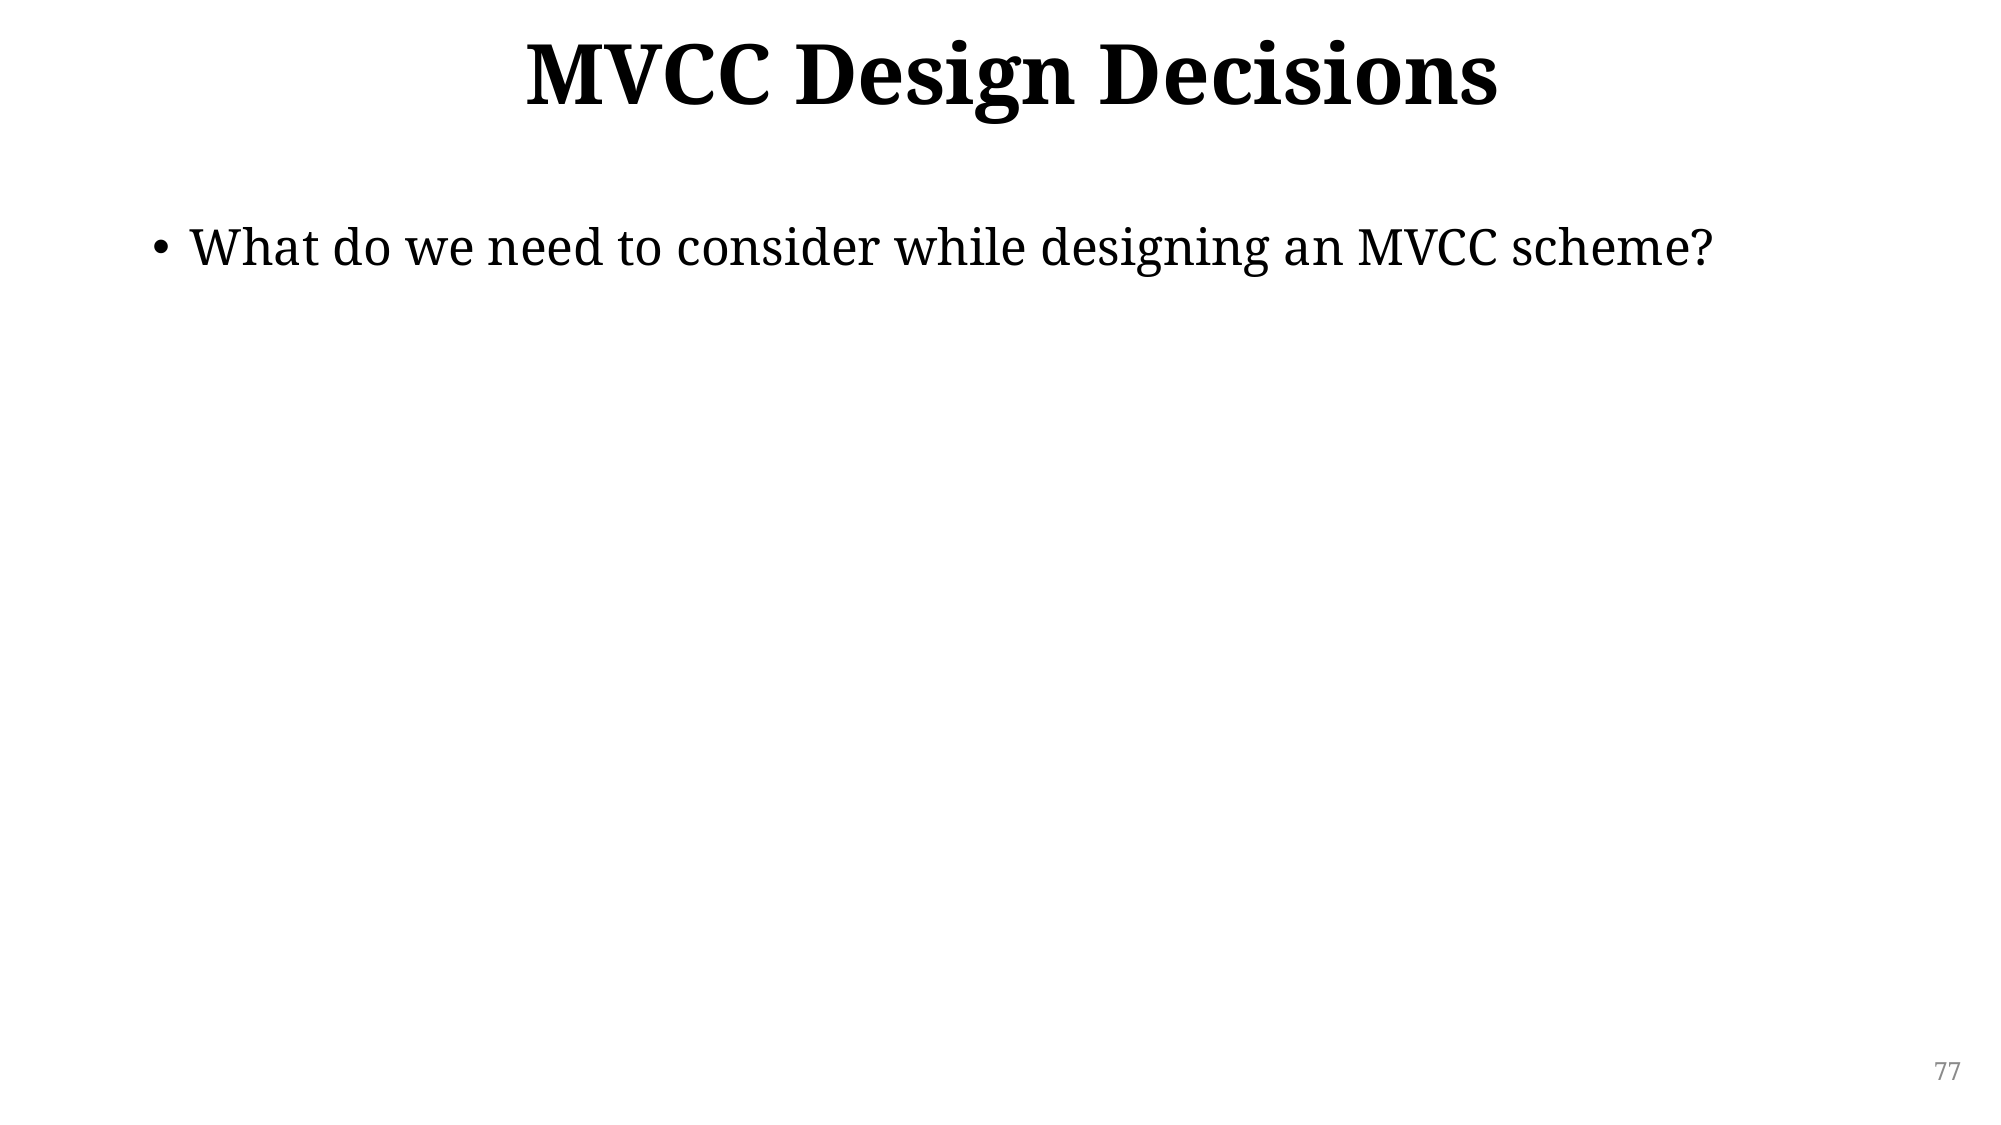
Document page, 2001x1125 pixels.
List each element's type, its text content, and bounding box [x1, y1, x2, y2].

slide_number 77 [1526, 1042, 1977, 1103]
title MVCC Design Decisions [150, 3, 1876, 152]
list What do we need to consider while designing an MVCC scheme? [137, 215, 1931, 967]
